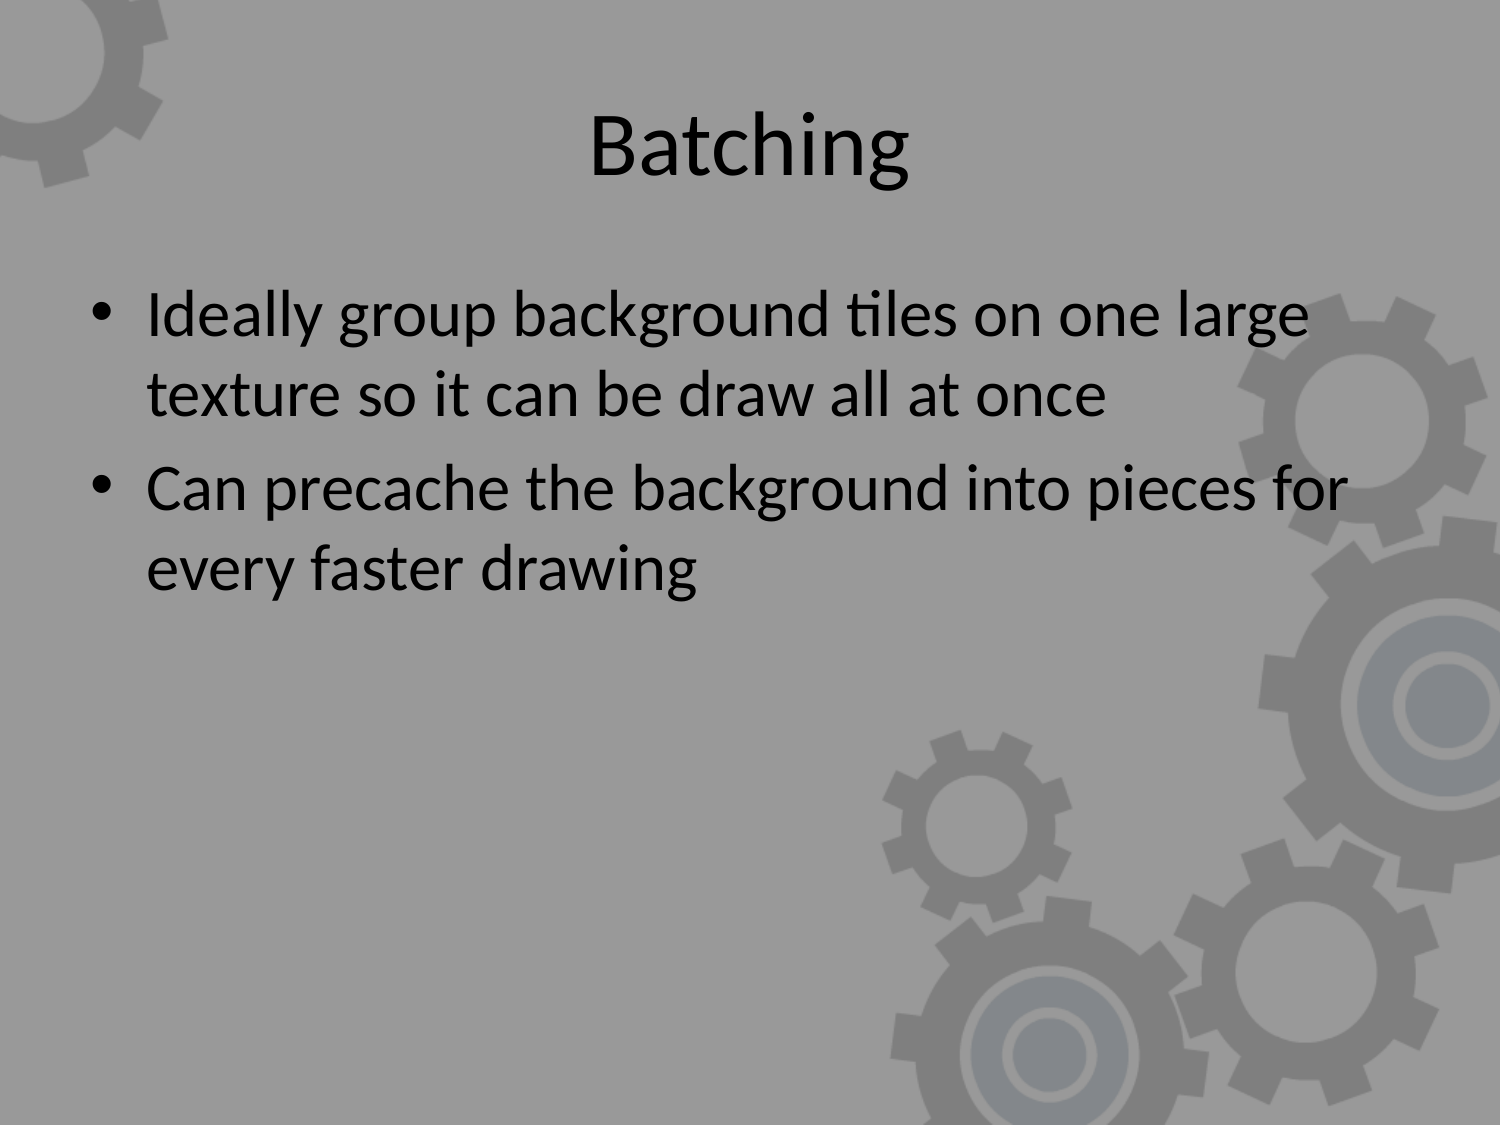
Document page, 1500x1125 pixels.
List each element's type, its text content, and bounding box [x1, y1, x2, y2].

title Batching [75, 45, 1425, 233]
list Ideally group background tiles on one large texture so it can be draw all at once Can precache the background into pieces for every faster drawing [75, 262, 1425, 1005]
picture [0, 0, 1500, 1125]
